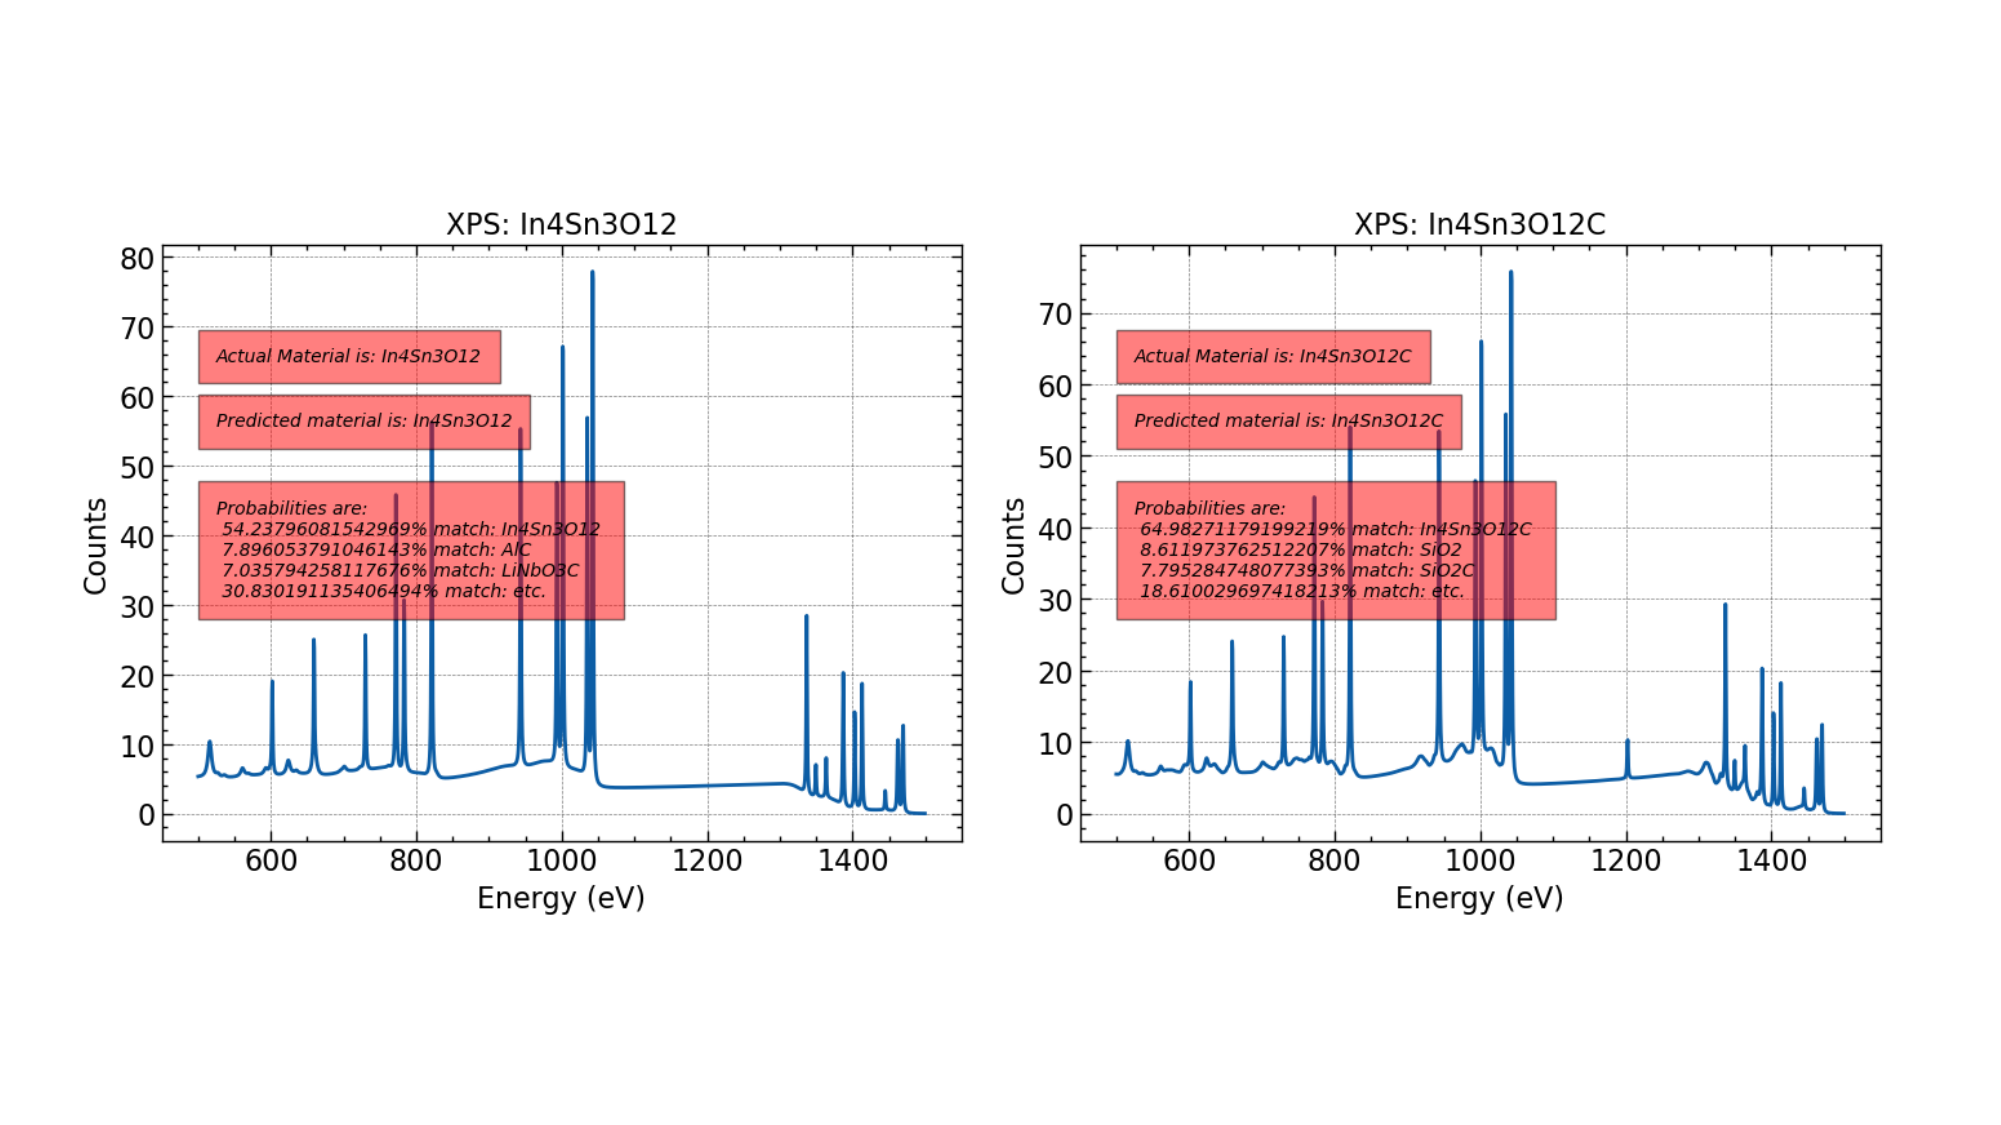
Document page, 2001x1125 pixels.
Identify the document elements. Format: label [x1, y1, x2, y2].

list [76, 205, 967, 920]
picture [994, 205, 1886, 920]
